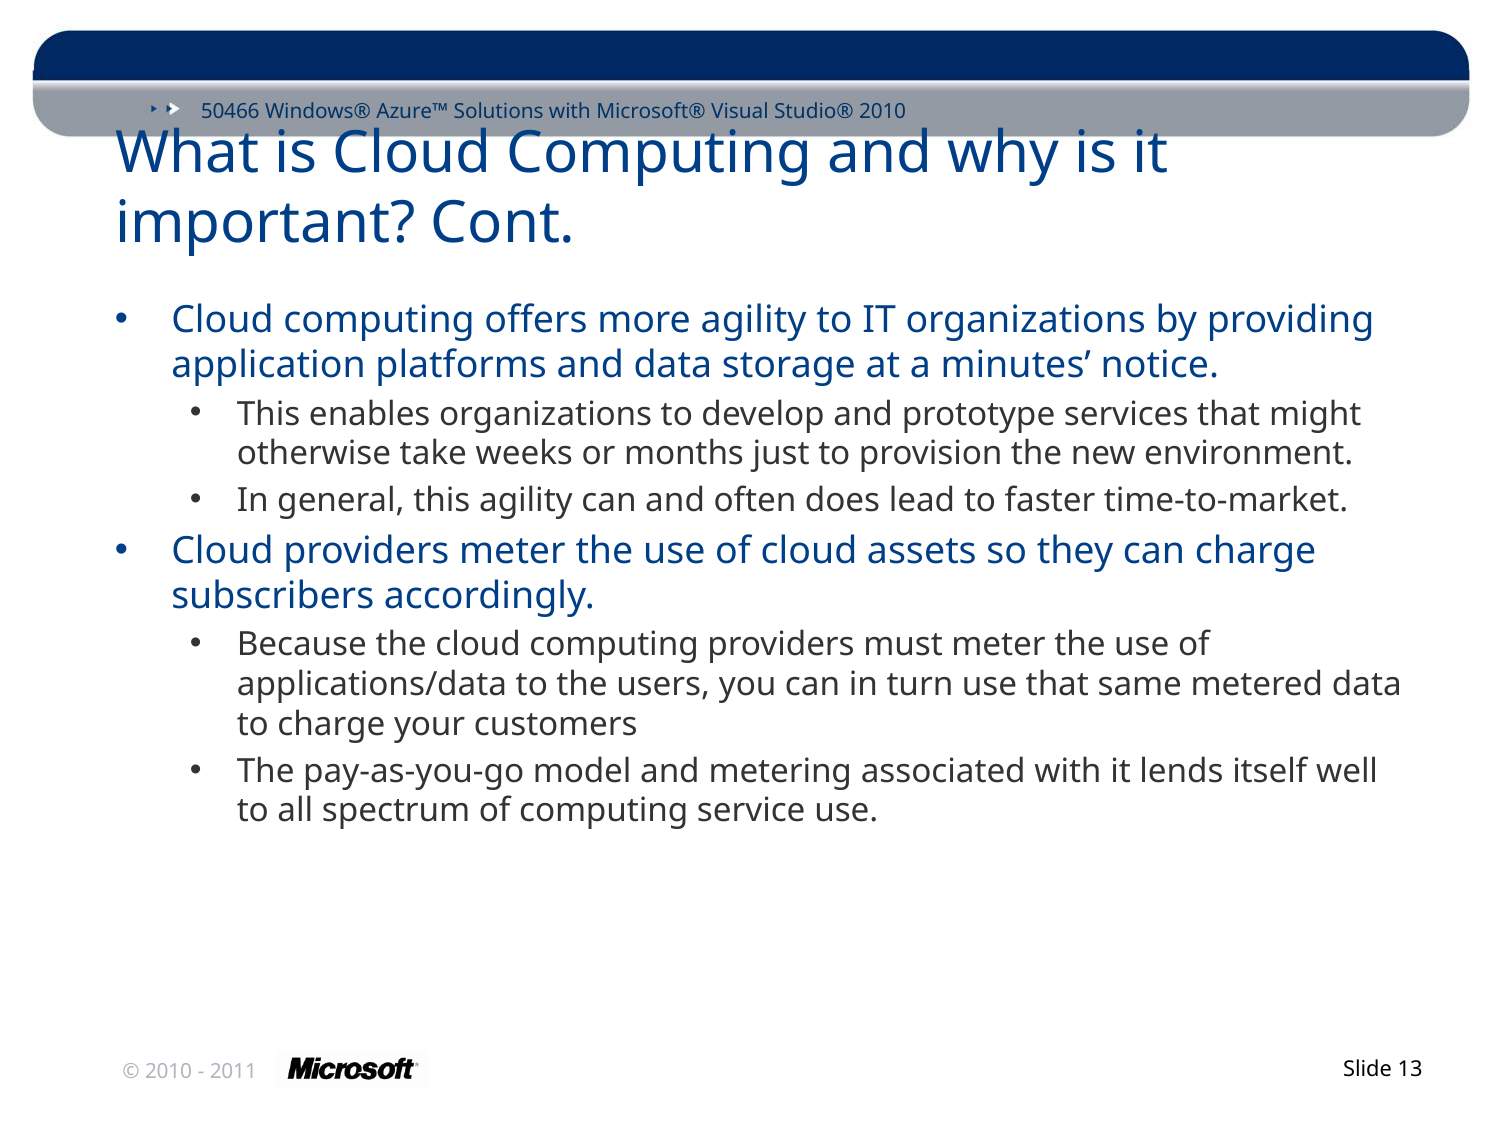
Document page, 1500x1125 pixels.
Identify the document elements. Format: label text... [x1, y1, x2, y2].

list Cloud computing offers more agility to IT organizations by providing application platforms and data storage at a minutes’ notice. This enables organizations to develop and prototype services that might otherwise take weeks or months just to provision the new environment. In general, this agility can and often does lead to faster time-to-market. Cloud providers meter the use of cloud assets so they can charge subscribers accordingly. Because the cloud computing providers must meter the use of applications/data to the users, you can in turn use that same metered data to charge your customers The pay-as-you-go model and metering associated with it lends itself well to all spectrum of computing service use. [99, 287, 1433, 1025]
picture [0, 1, 1500, 159]
picture [275, 1050, 429, 1088]
title What is Cloud Computing and why is it important? Cont. [100, 143, 1433, 262]
